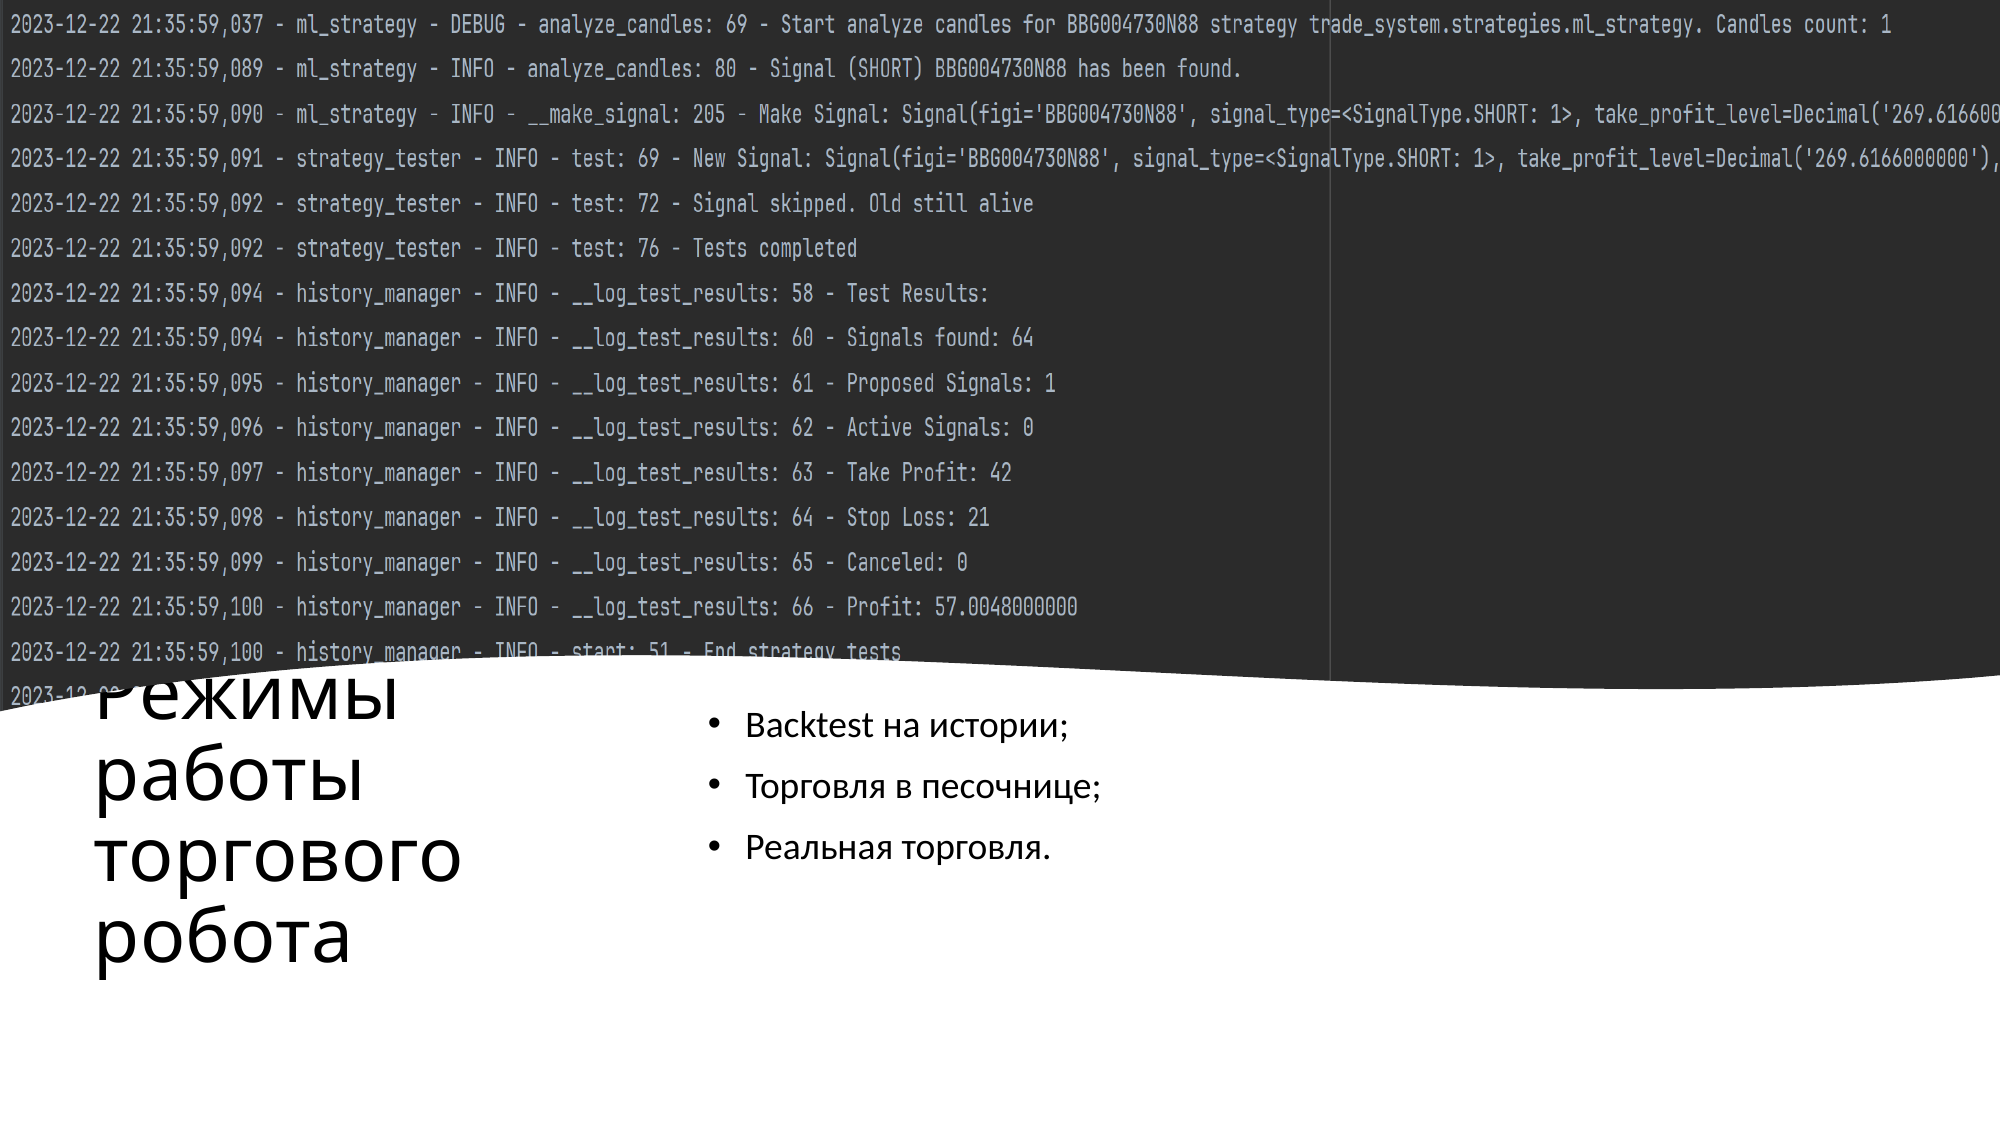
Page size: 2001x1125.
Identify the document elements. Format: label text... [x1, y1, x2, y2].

list Backtest на истории; Торговля в песочнице; Реальная торговля. [692, 712, 1921, 1018]
title Режимы работы торгового робота [78, 712, 619, 1018]
picture [0, 0, 2000, 712]
